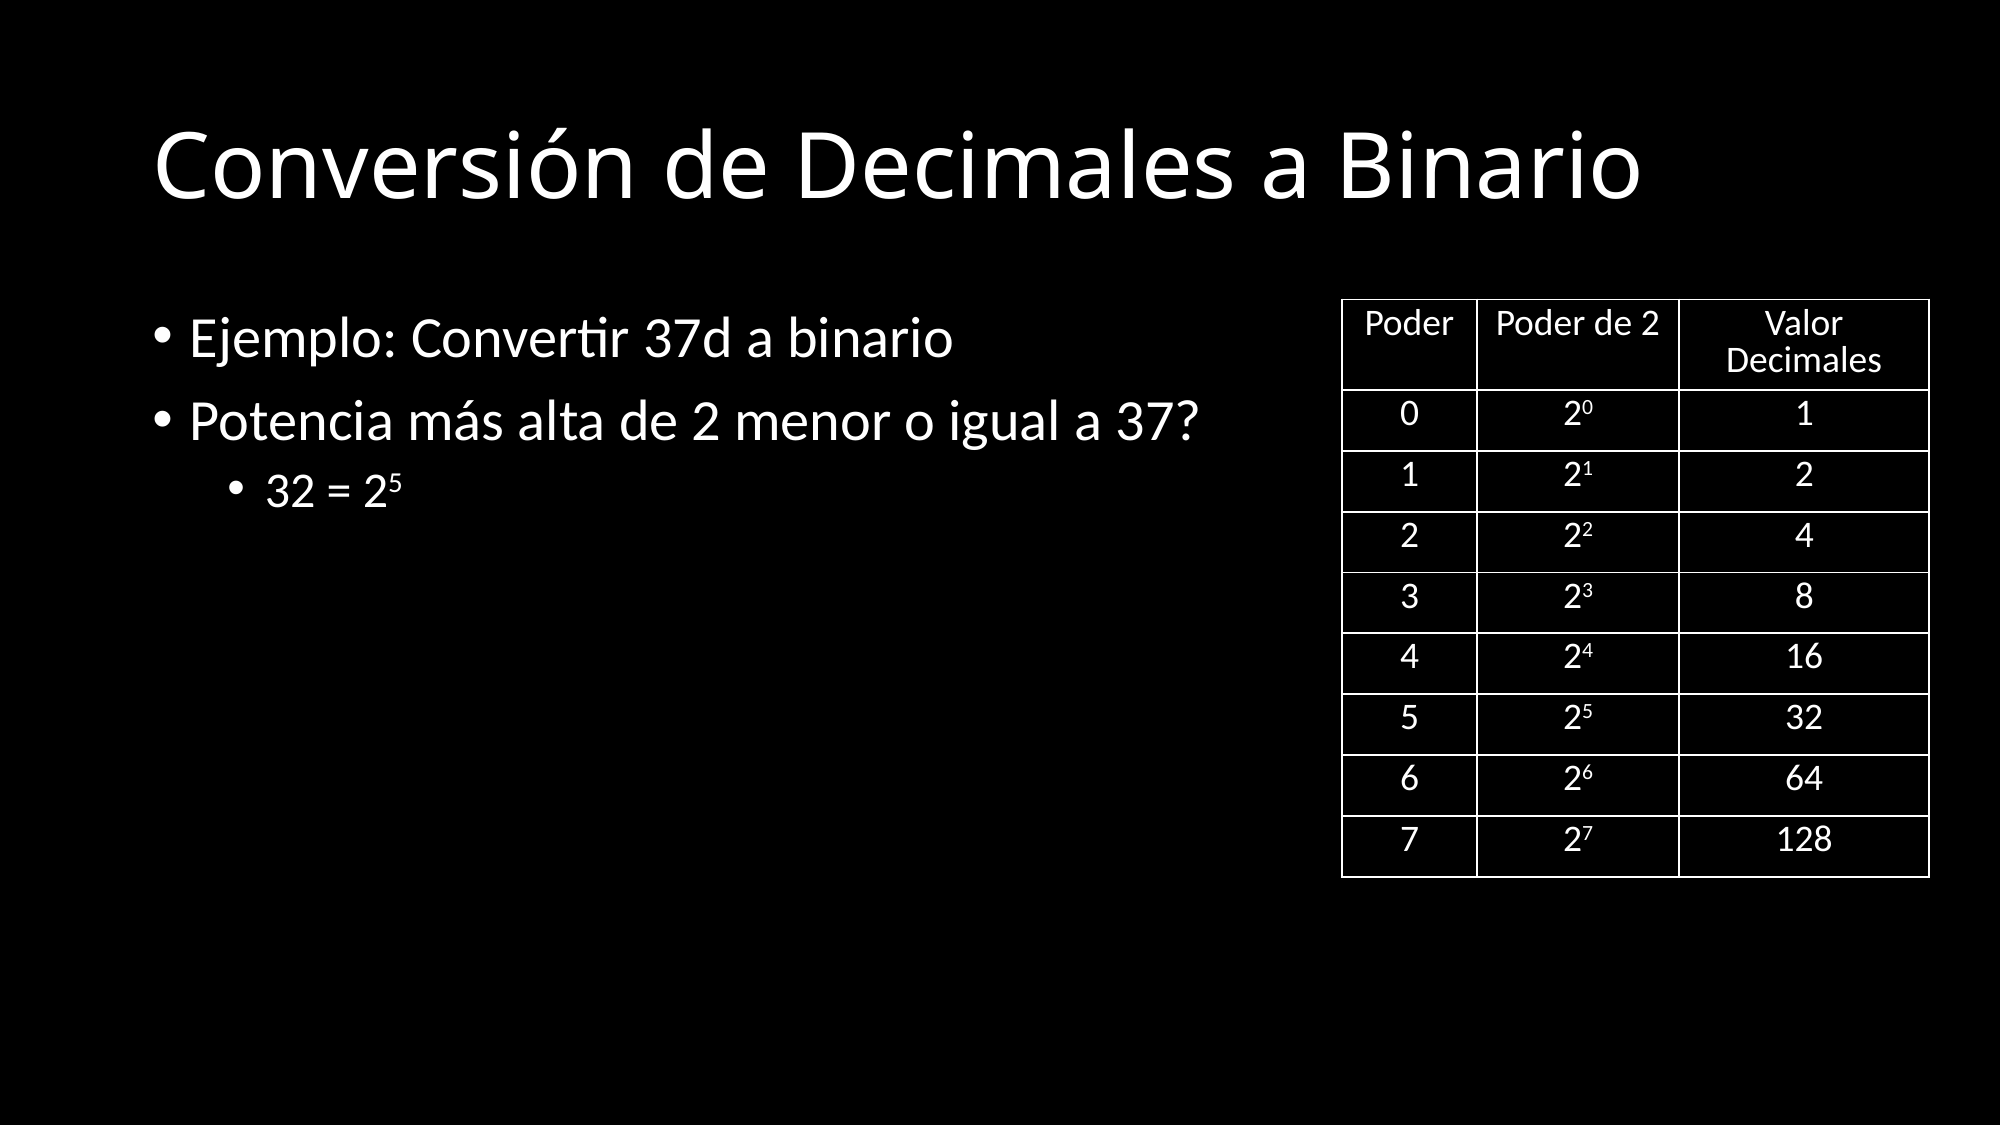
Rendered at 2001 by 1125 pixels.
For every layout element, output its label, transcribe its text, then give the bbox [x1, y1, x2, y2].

table_cell 27 [1478, 817, 1678, 876]
table_cell 64 [1680, 756, 1928, 815]
table_cell 32 [1680, 695, 1928, 754]
table_cell 25 [1478, 695, 1678, 754]
list Ejemplo: Convertir 37d a binario Potencia más alta de 2 menor o igual a 37? 32 = 25 [137, 299, 1342, 1101]
table_cell 2 [1343, 513, 1476, 572]
table_header Poder de 2 [1478, 300, 1678, 389]
table_cell 128 [1680, 817, 1928, 876]
table_cell 5 [1343, 695, 1476, 754]
table_cell 6 [1343, 756, 1476, 815]
table_cell 3 [1343, 573, 1476, 632]
table_cell 4 [1680, 513, 1928, 572]
table_cell 21 [1478, 452, 1678, 511]
table_cell 0 [1343, 391, 1476, 450]
table_header Valor Decimales [1680, 300, 1928, 389]
table_cell 26 [1478, 756, 1678, 815]
table_cell 16 [1680, 634, 1928, 693]
table_cell 23 [1478, 573, 1678, 632]
table_cell 1 [1680, 391, 1928, 450]
table_header Poder [1343, 300, 1476, 389]
table_cell 8 [1680, 573, 1928, 632]
table_cell 7 [1343, 817, 1476, 876]
table_cell 2 [1680, 452, 1928, 511]
table_cell 22 [1478, 513, 1678, 572]
title Conversión de Decimales a Binario [137, 59, 1863, 278]
table_cell 1 [1343, 452, 1476, 511]
table_cell 24 [1478, 634, 1678, 693]
table_cell 20 [1478, 391, 1678, 450]
table_cell 4 [1343, 634, 1476, 693]
